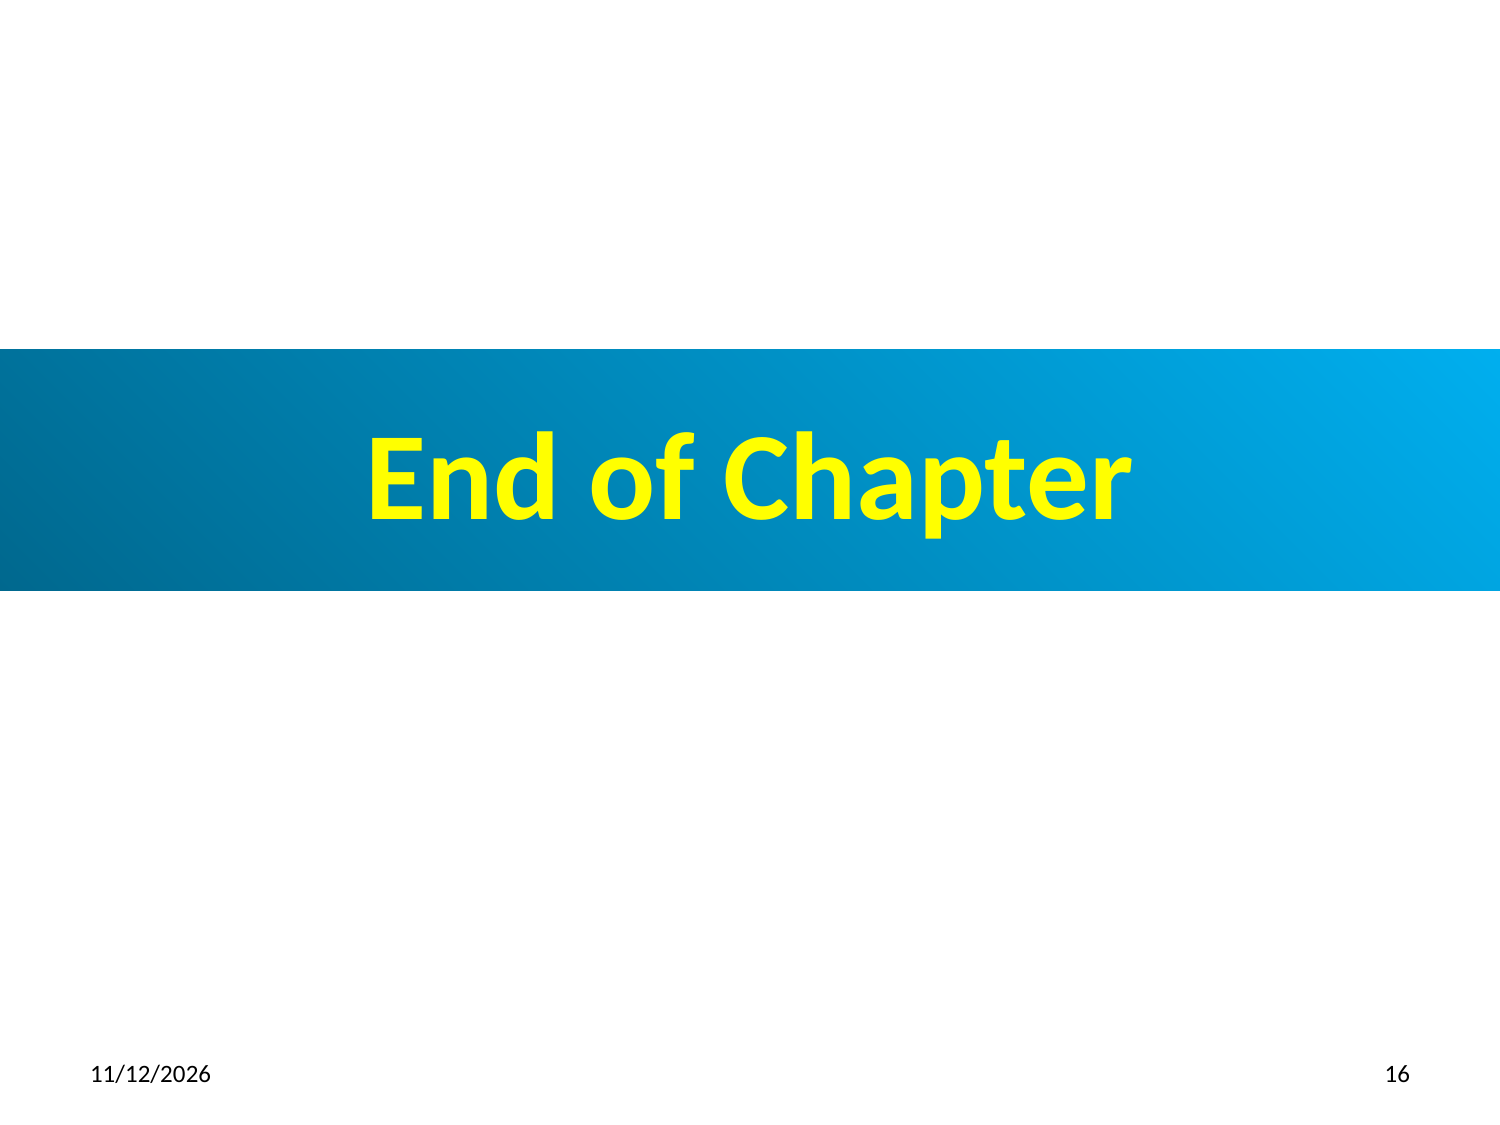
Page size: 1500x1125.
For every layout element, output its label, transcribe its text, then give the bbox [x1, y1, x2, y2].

slide_number 16 [1074, 1042, 1425, 1103]
title End of Chapter [0, 349, 1500, 591]
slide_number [75, 1042, 425, 1103]
